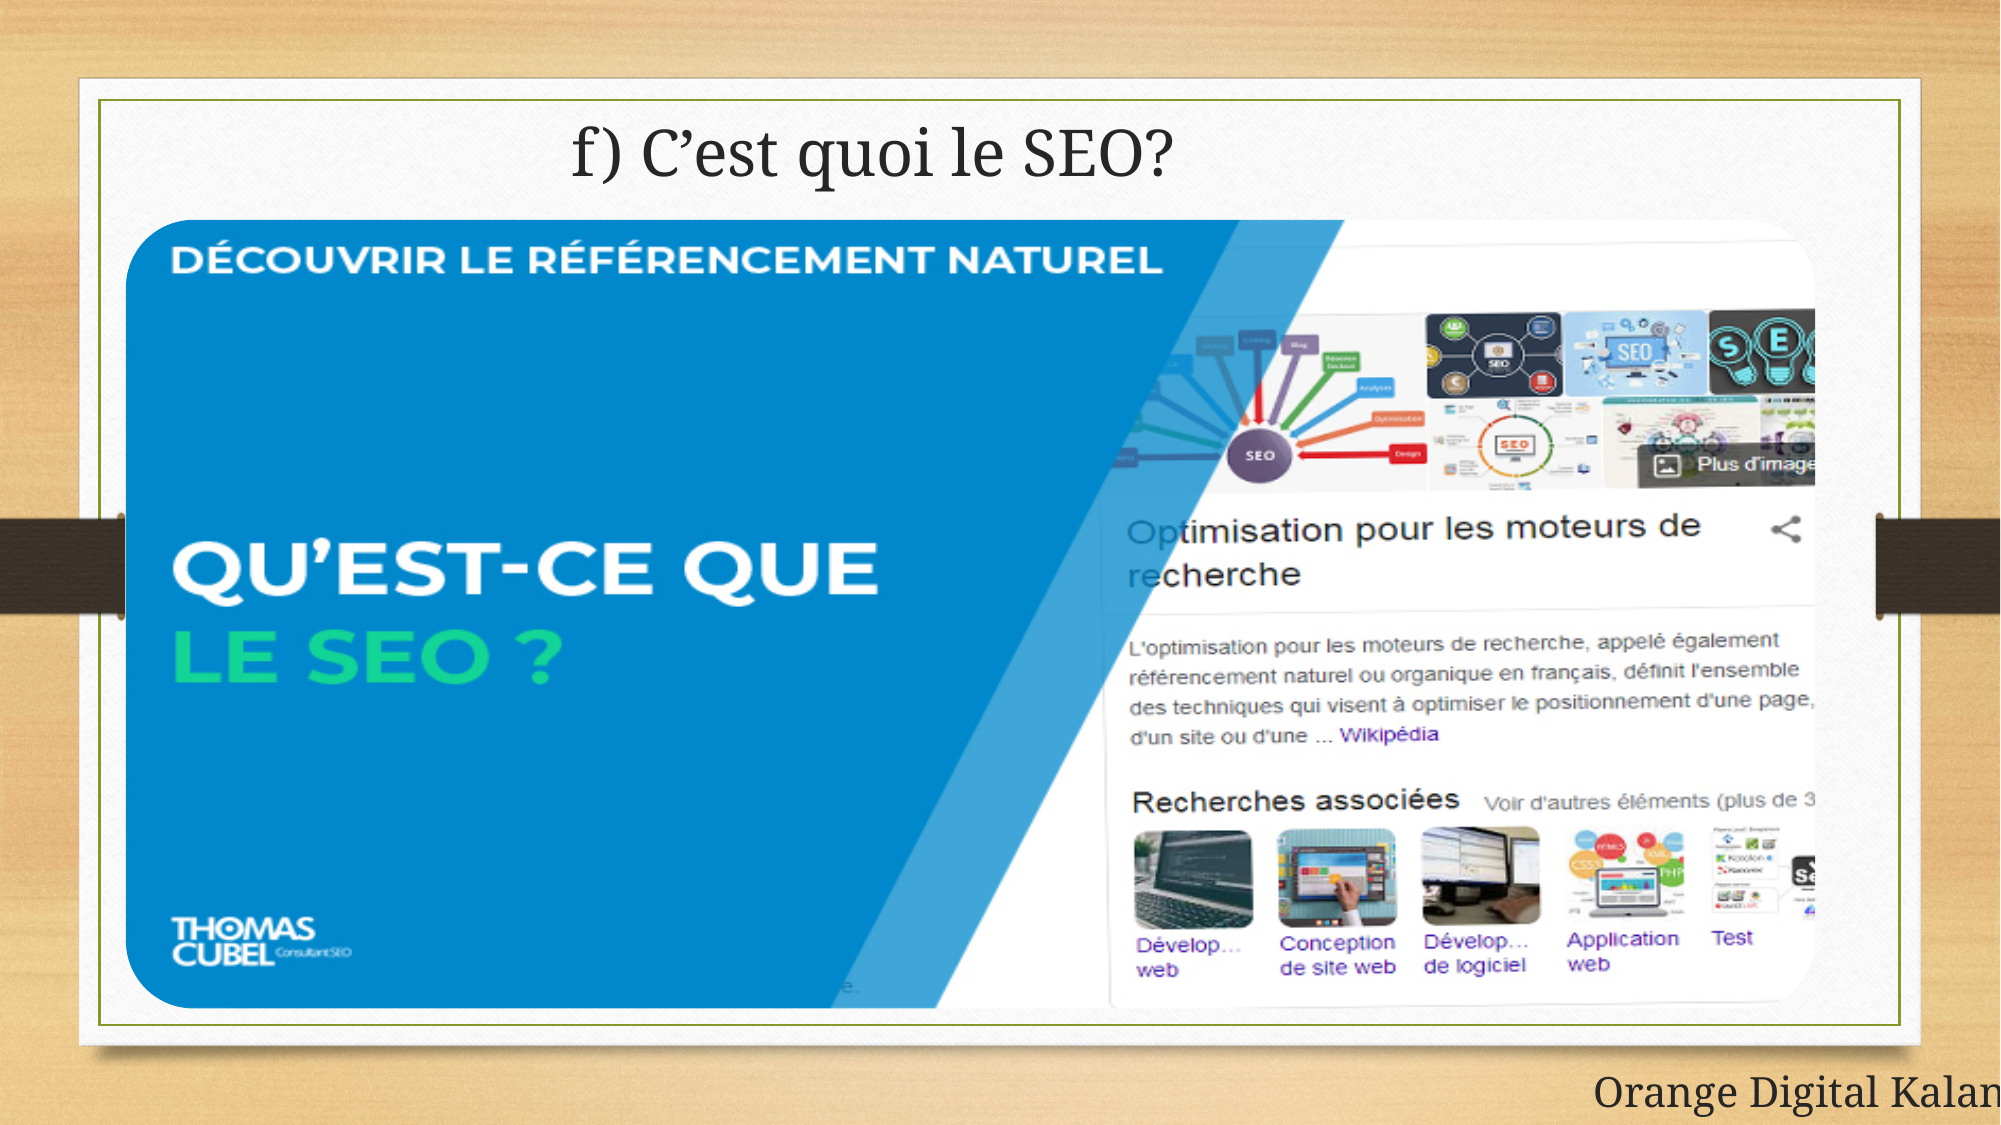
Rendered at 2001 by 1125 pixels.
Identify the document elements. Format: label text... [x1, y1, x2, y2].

title f) C’est quoi le SEO? [291, 90, 1473, 219]
text_box Orange Digital Kalanso [1578, 1058, 2000, 1125]
picture [0, 0, 2001, 1125]
